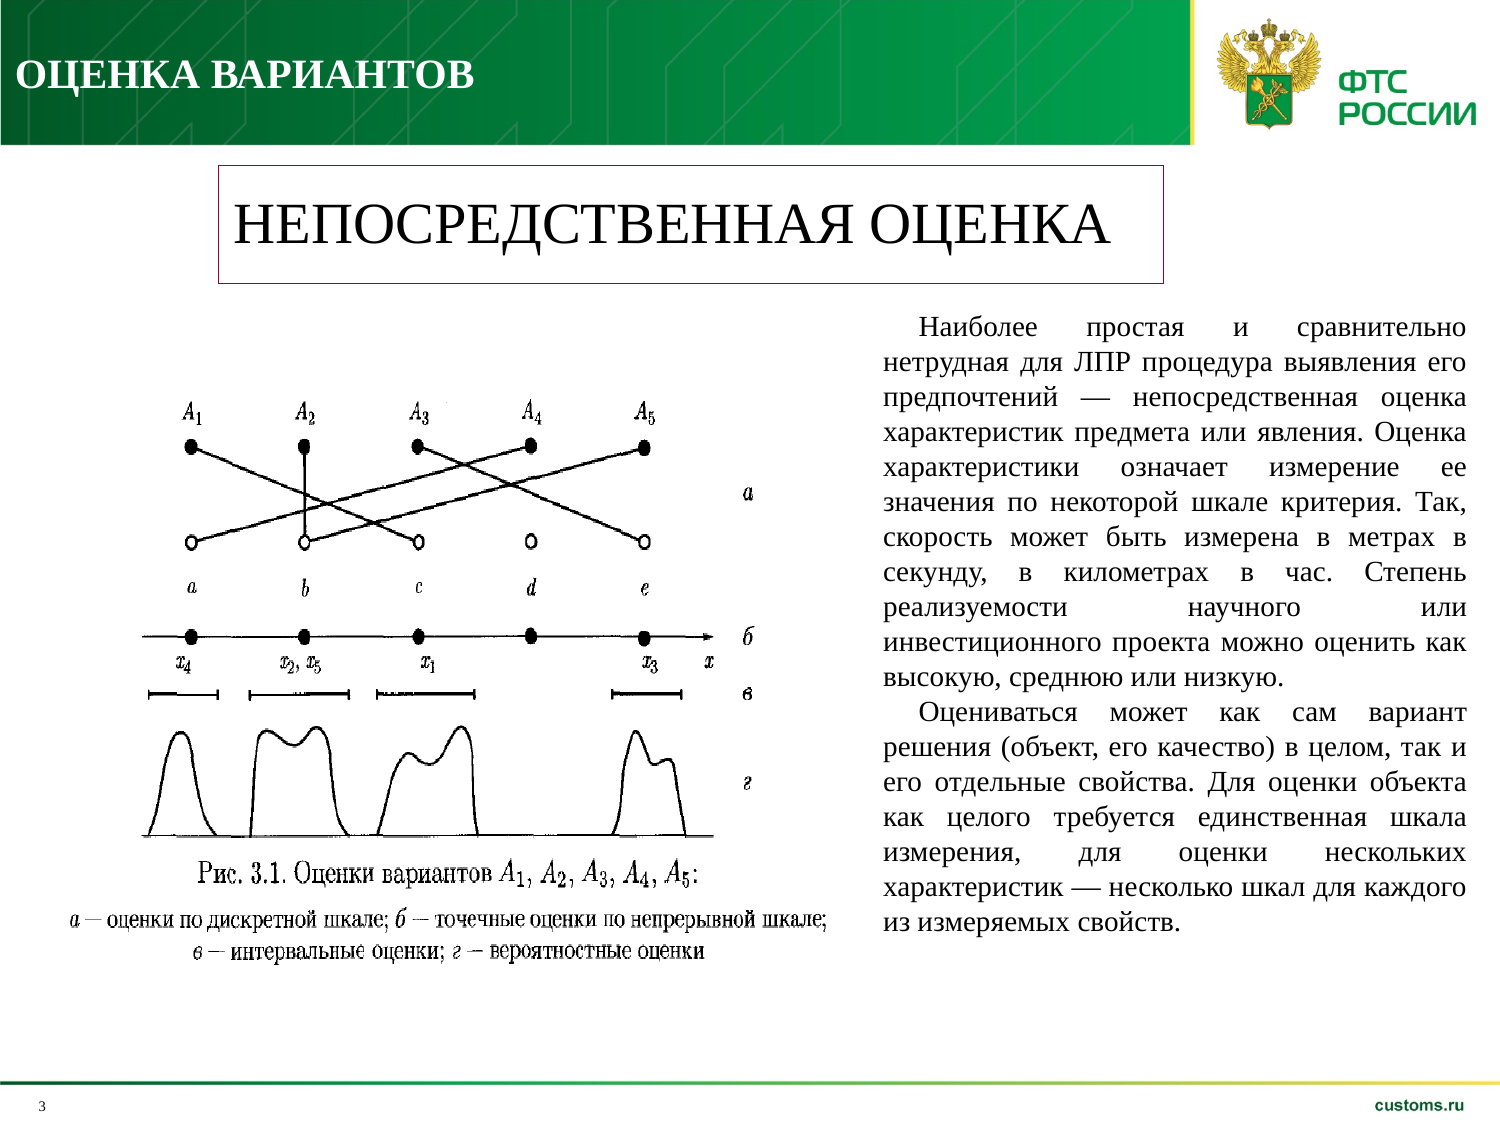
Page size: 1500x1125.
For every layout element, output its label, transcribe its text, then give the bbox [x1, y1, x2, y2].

text_box Наиболее простая и сравнительно нетрудная для ЛПР процедура выявления его предпочтений — непосредственная оценка характеристик предмета или явления. Оценка характеристики означает измерение ее значения по некоторой шкале критерия. Так, скорость может быть измерена в метрах в секунду, в километрах в час. Степень реализуемости научного или инвестиционного проекта можно оценить как высокую, среднюю или низкую. Оцениваться может как сам вариант решения (объект, его качество) в целом, так и его отдельные свойства. Для оценки объекта как целого требуется единственная шкала измерения, для оценки нескольких характеристик — несколько шкал для каждого из измеряемых свойств. [868, 300, 1483, 1015]
text_box ОЦЕНКА ВАРИАНТОВ [0, 39, 750, 105]
picture [0, 0, 1500, 1125]
title НЕПОСРЕДСТВЕННАЯ ОЦЕНКА [218, 165, 1164, 284]
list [41, 337, 848, 977]
text_box 3 [23, 1089, 128, 1122]
